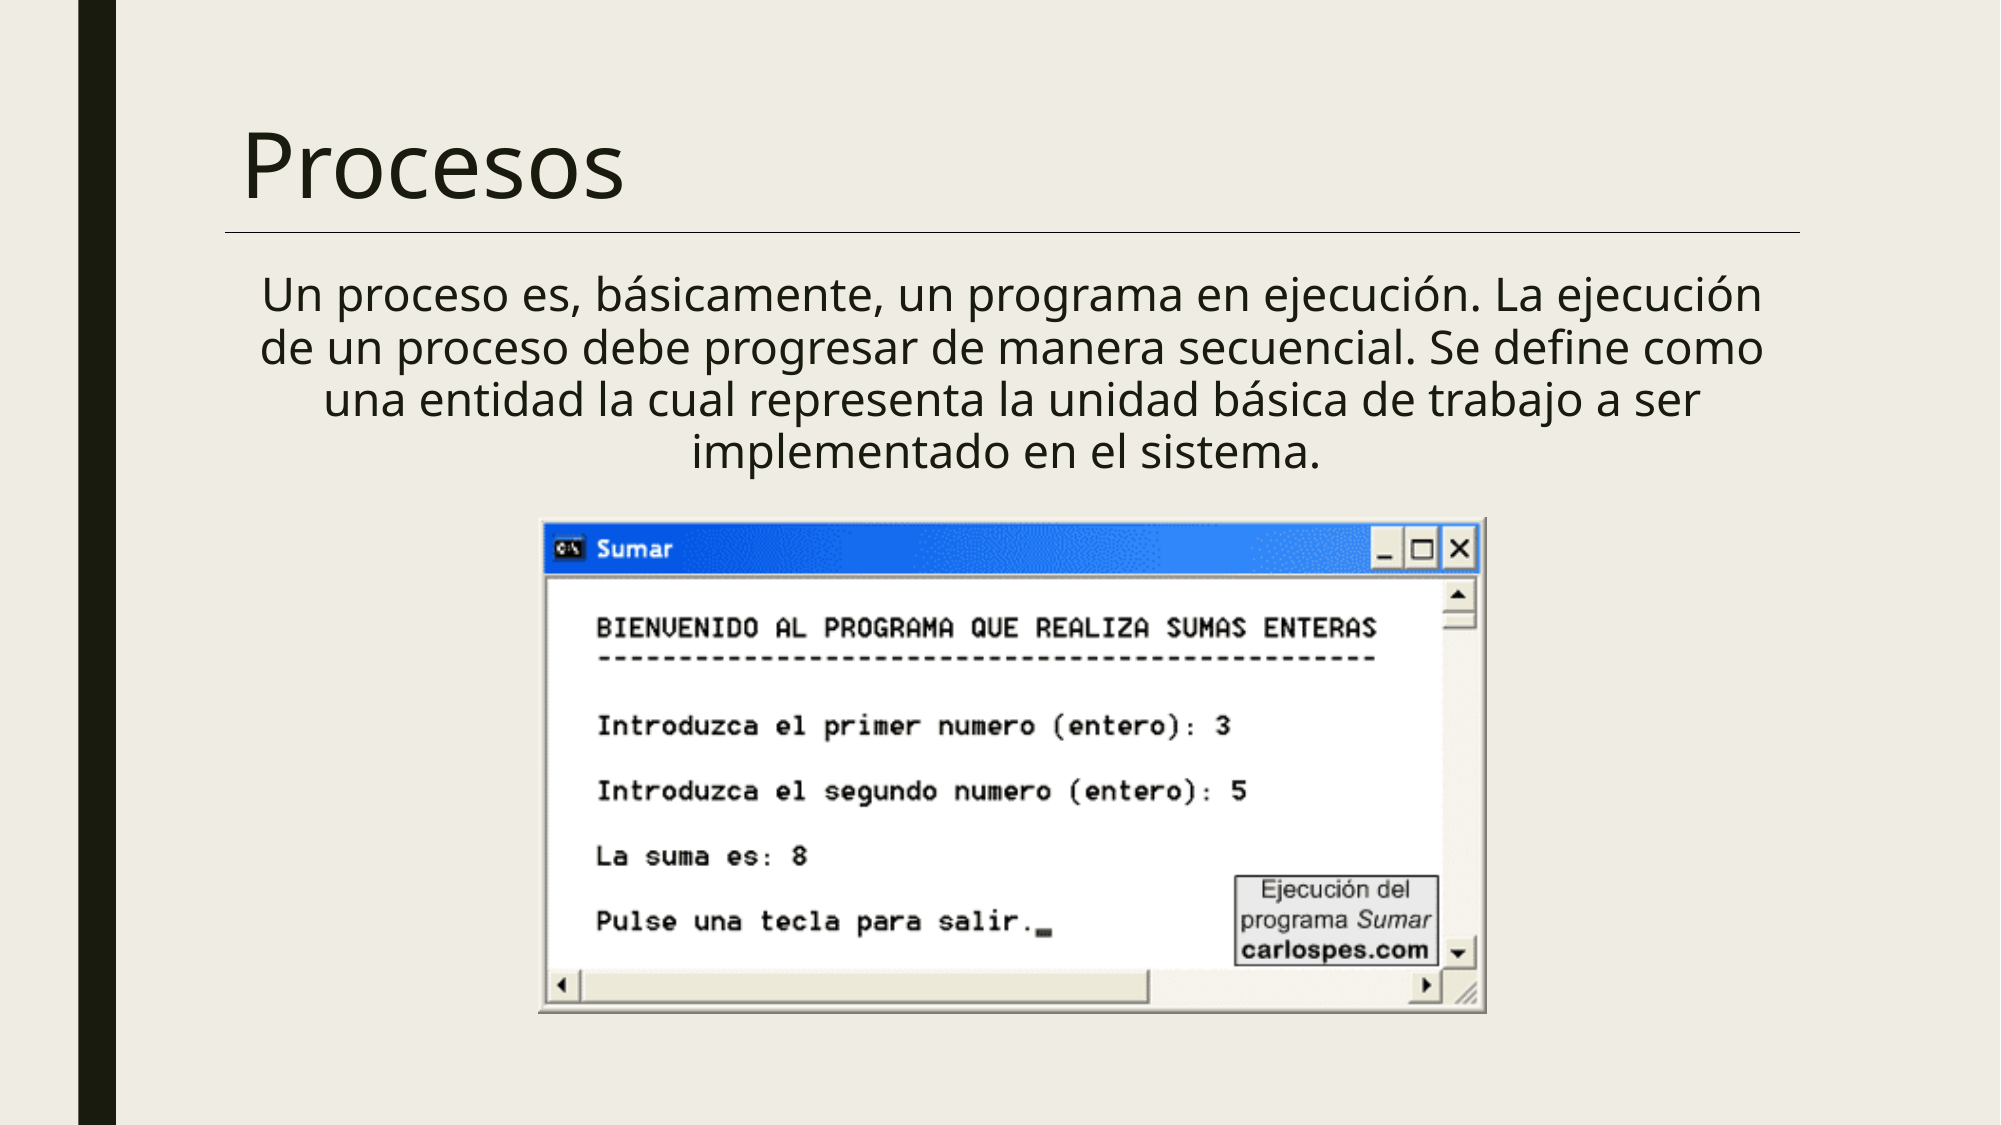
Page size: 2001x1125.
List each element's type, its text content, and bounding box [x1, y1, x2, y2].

list Un proceso es, básicamente, un programa en ejecución. La ejecución de un proceso debe progresar de manera secuencial. Se define como una entidad la cual representa la unidad básica de trabajo a ser implementado en el sistema. [225, 262, 1800, 488]
picture [538, 517, 1487, 1014]
title Procesos [225, 112, 1800, 232]
